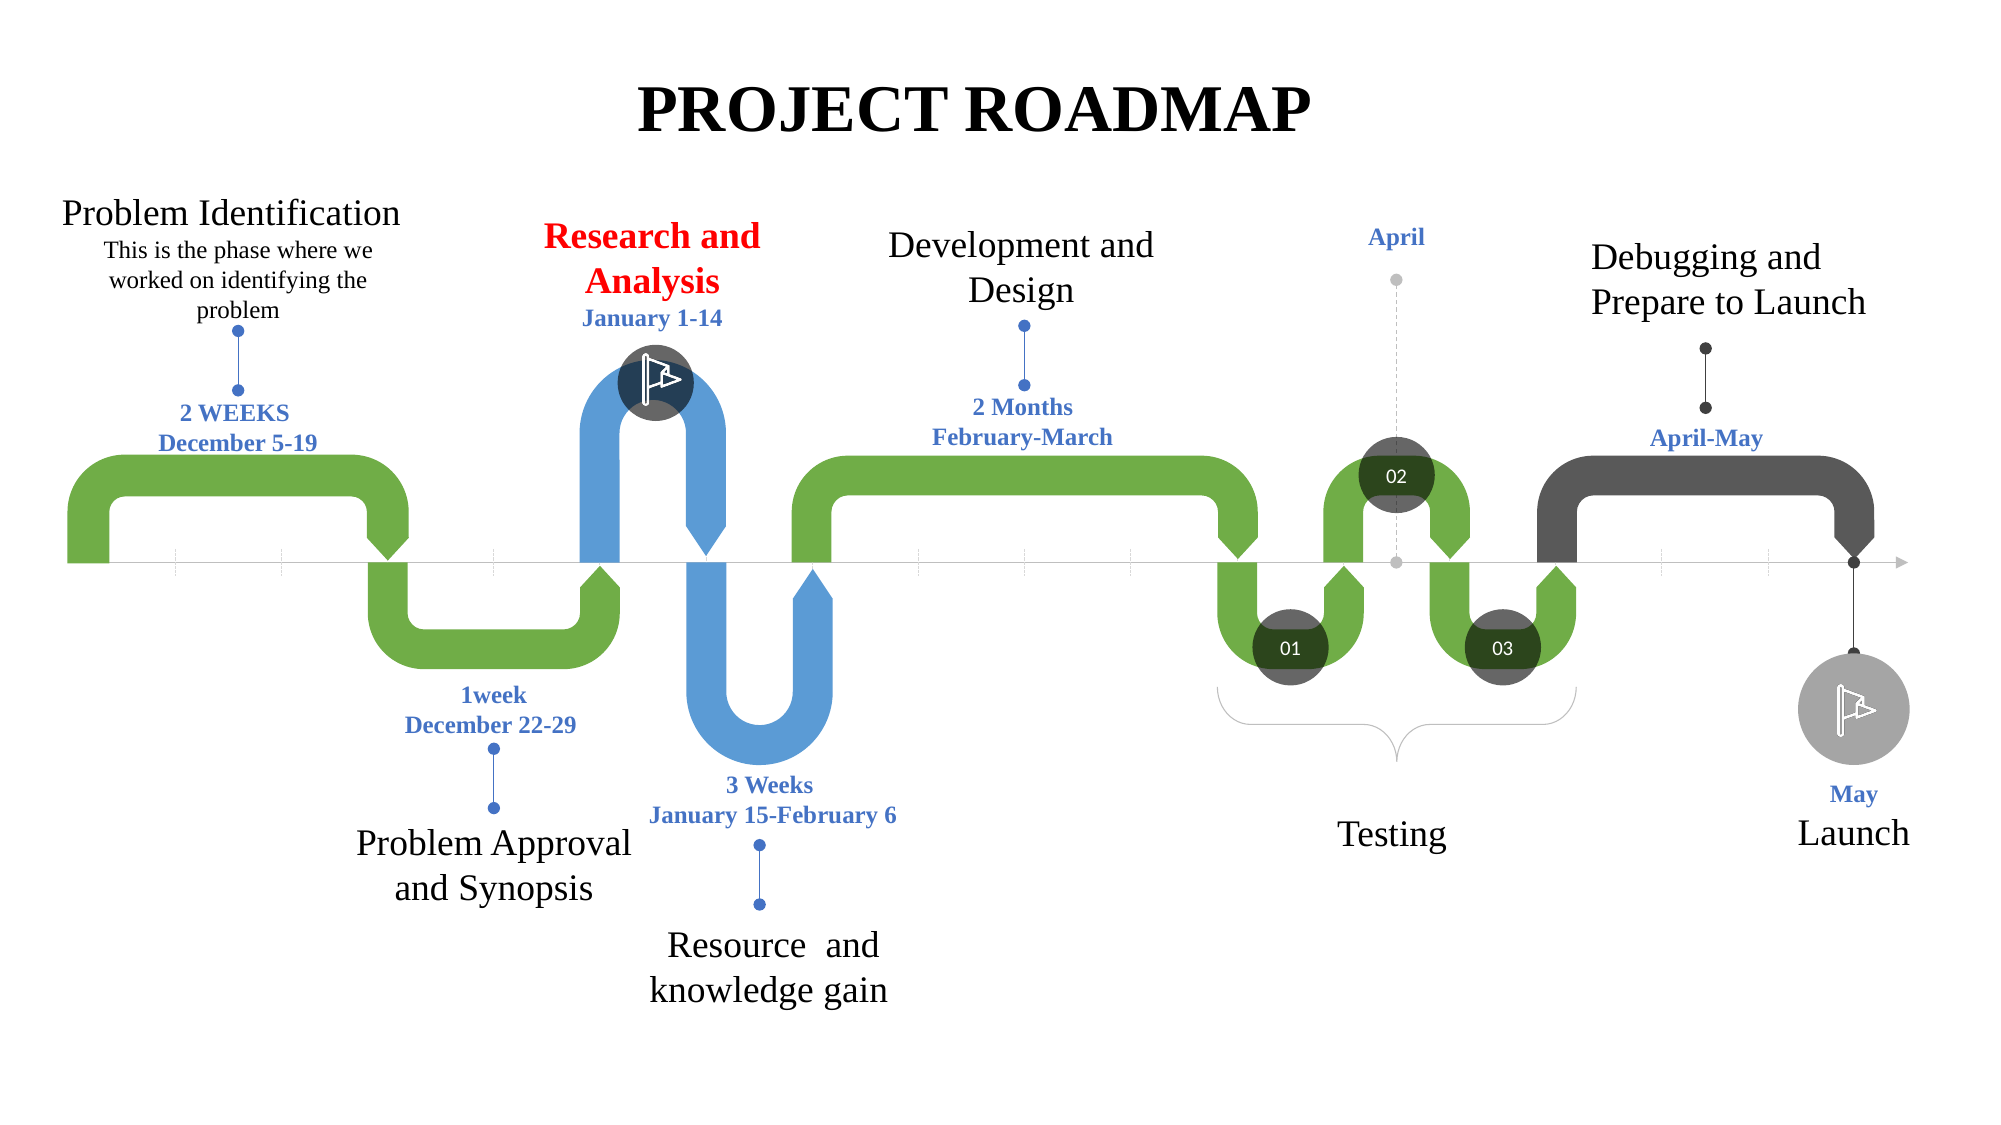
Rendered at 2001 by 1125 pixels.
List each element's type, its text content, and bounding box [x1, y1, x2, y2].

text_box [1428, 576, 1471, 666]
text_box [682, 371, 729, 548]
title PROJECT ROADMAP [112, 44, 1838, 174]
text_box [685, 576, 835, 760]
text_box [1252, 609, 1329, 686]
text_box 1week December 22-29 [389, 678, 599, 739]
text_box 2 WEEKS December 5-19 [133, 396, 343, 457]
text_box [1536, 454, 1876, 548]
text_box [1798, 653, 1910, 765]
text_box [55, 187, 408, 299]
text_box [1358, 436, 1435, 514]
text_box Resource and knowledge gain [628, 920, 919, 1011]
text_box [1535, 576, 1578, 666]
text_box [338, 817, 640, 946]
text_box [790, 454, 1259, 548]
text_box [617, 344, 694, 421]
text_box May Launch [1708, 777, 1999, 853]
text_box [1323, 220, 1470, 563]
text_box Development and Design [876, 219, 1167, 311]
text_box Research and Analysis January 1-14 [507, 211, 798, 332]
text_box Debugging and Prepare to Launch [1576, 224, 1889, 330]
text_box [366, 576, 621, 671]
text_box Testing [1247, 808, 1538, 854]
text_box April-May [1602, 421, 1811, 452]
text_box [1322, 576, 1365, 667]
text_box [578, 368, 623, 548]
text_box [1216, 576, 1259, 666]
text_box [67, 454, 409, 564]
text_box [1464, 609, 1542, 686]
text_box 3 Weeks January 15-February 6 [579, 760, 967, 836]
text_box [1216, 686, 1577, 762]
text_box 2 Months February-March [918, 390, 1128, 451]
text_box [68, 548, 1909, 576]
